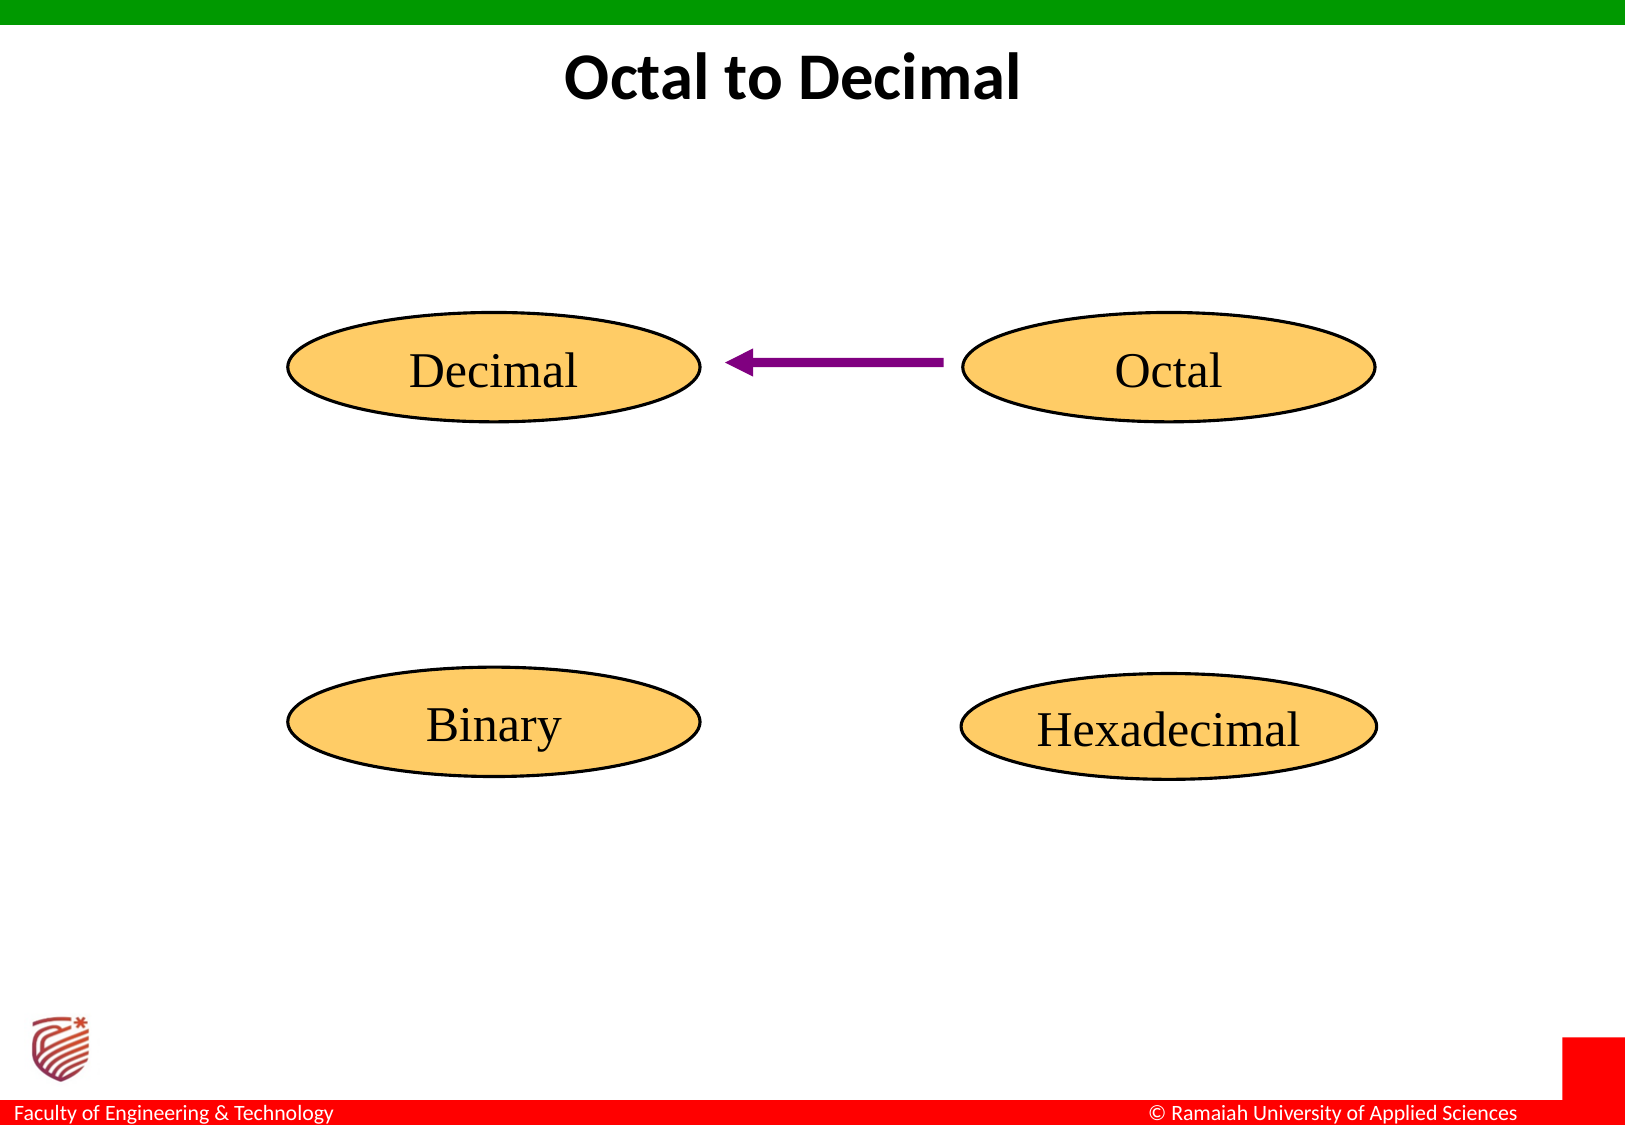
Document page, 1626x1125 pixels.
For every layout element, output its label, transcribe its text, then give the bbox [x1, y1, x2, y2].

text_box [724, 356, 944, 369]
text_box Octal [962, 312, 1376, 422]
text_box Binary [287, 667, 701, 777]
text_box Hexadecimal [961, 673, 1377, 780]
text_box Decimal [287, 312, 701, 422]
title Octal to Decimal [62, 24, 1525, 213]
picture [24, 1002, 100, 1087]
